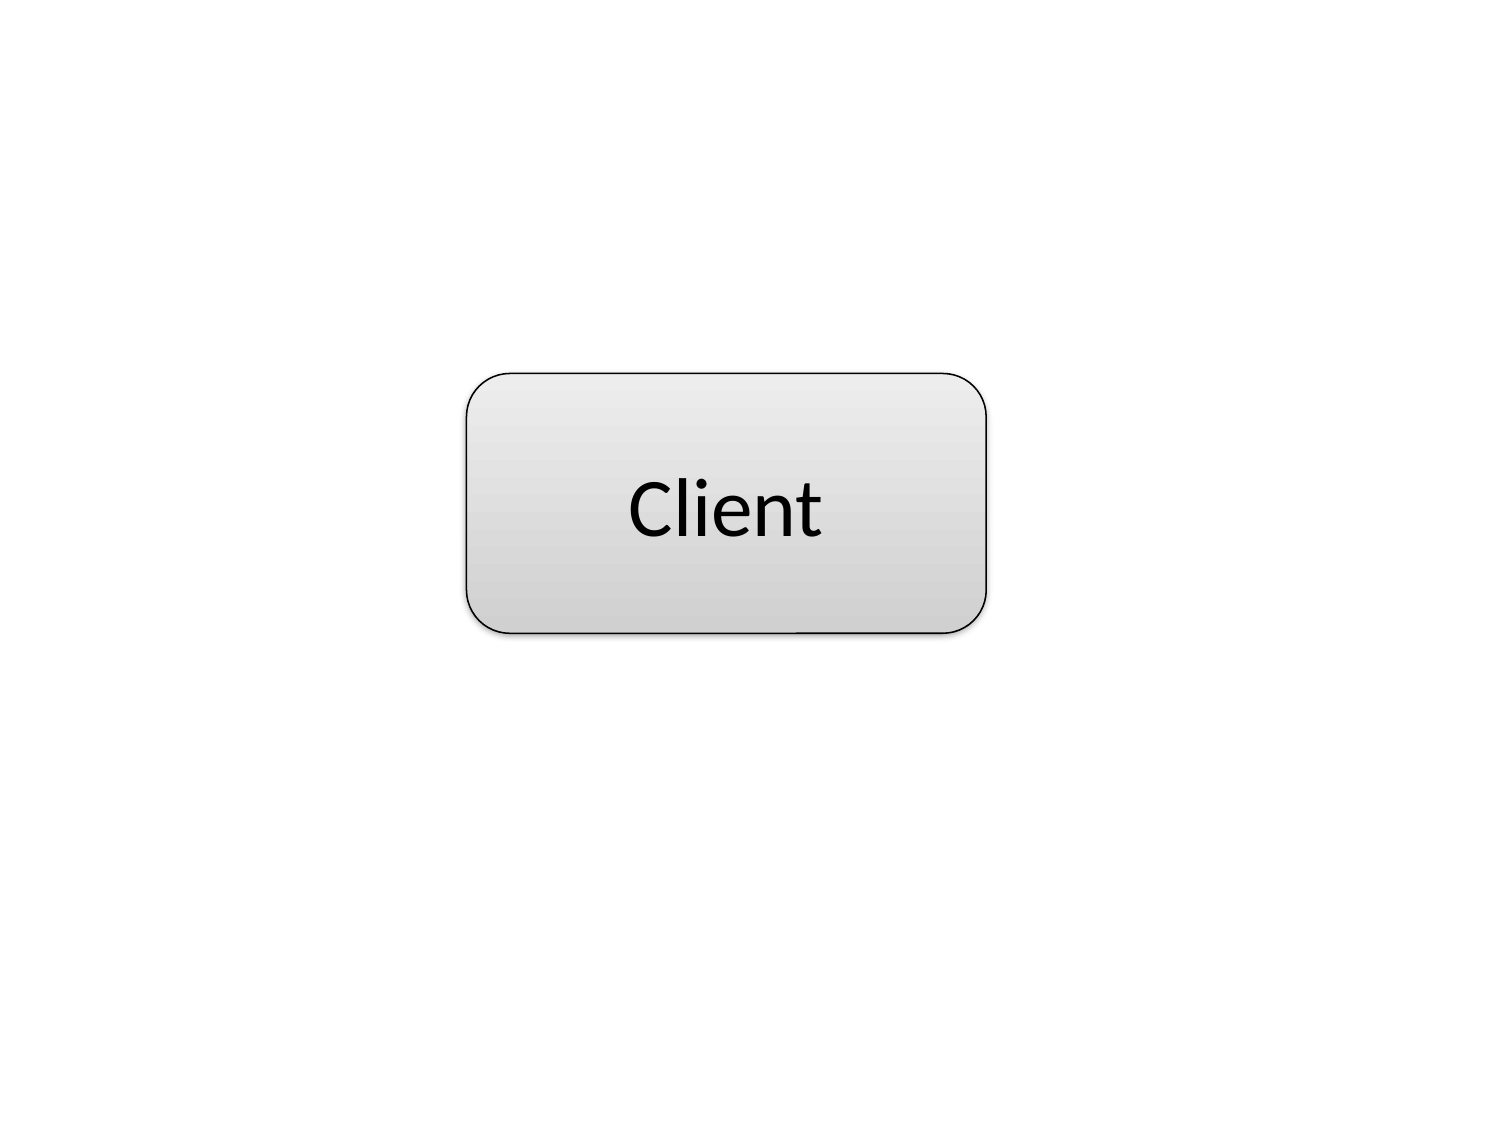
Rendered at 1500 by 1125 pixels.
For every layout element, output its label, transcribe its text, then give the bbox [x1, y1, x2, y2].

text_box Client [465, 372, 987, 635]
